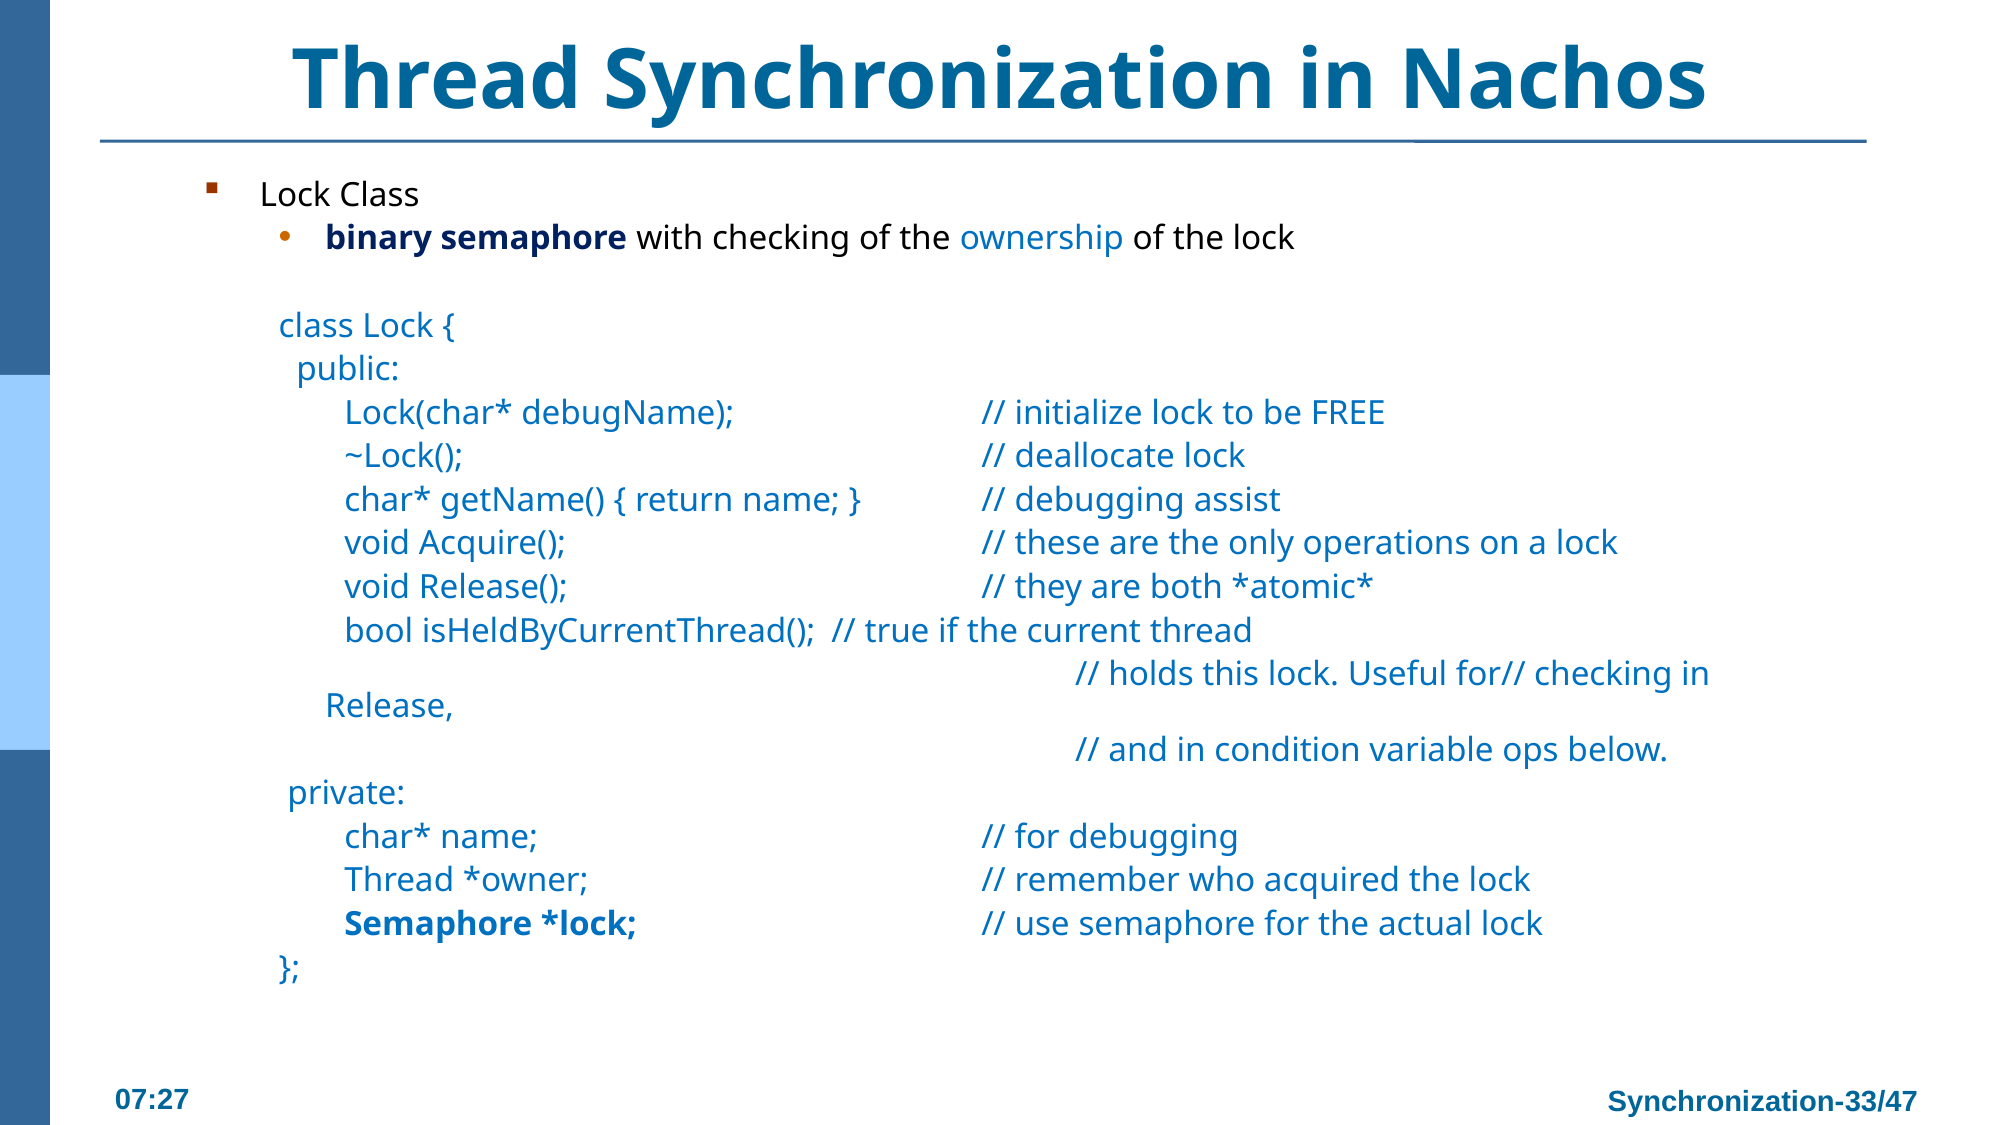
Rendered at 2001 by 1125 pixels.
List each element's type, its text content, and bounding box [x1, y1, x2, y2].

list Lock Class binary semaphore with checking of the ownership of the lock class Lock { public: Lock(char* debugName); // initialize lock to be FREE ~Lock(); // deallocate lock char* getName() { return name; } // debugging assist void Acquire(); // these are the only operations on a lock void Release(); // they are both *atomic* bool isHeldByCurrentThread(); // true if the current thread // holds this lock. Useful for// checking in Release, // and in condition variable ops below. private: char* name; // for debugging Thread *owner; // remember who acquired the lock Semaphore *lock; // use semaphore for the actual lock }; [188, 173, 1812, 1012]
title Thread Synchronization in Nachos [99, 38, 1900, 133]
